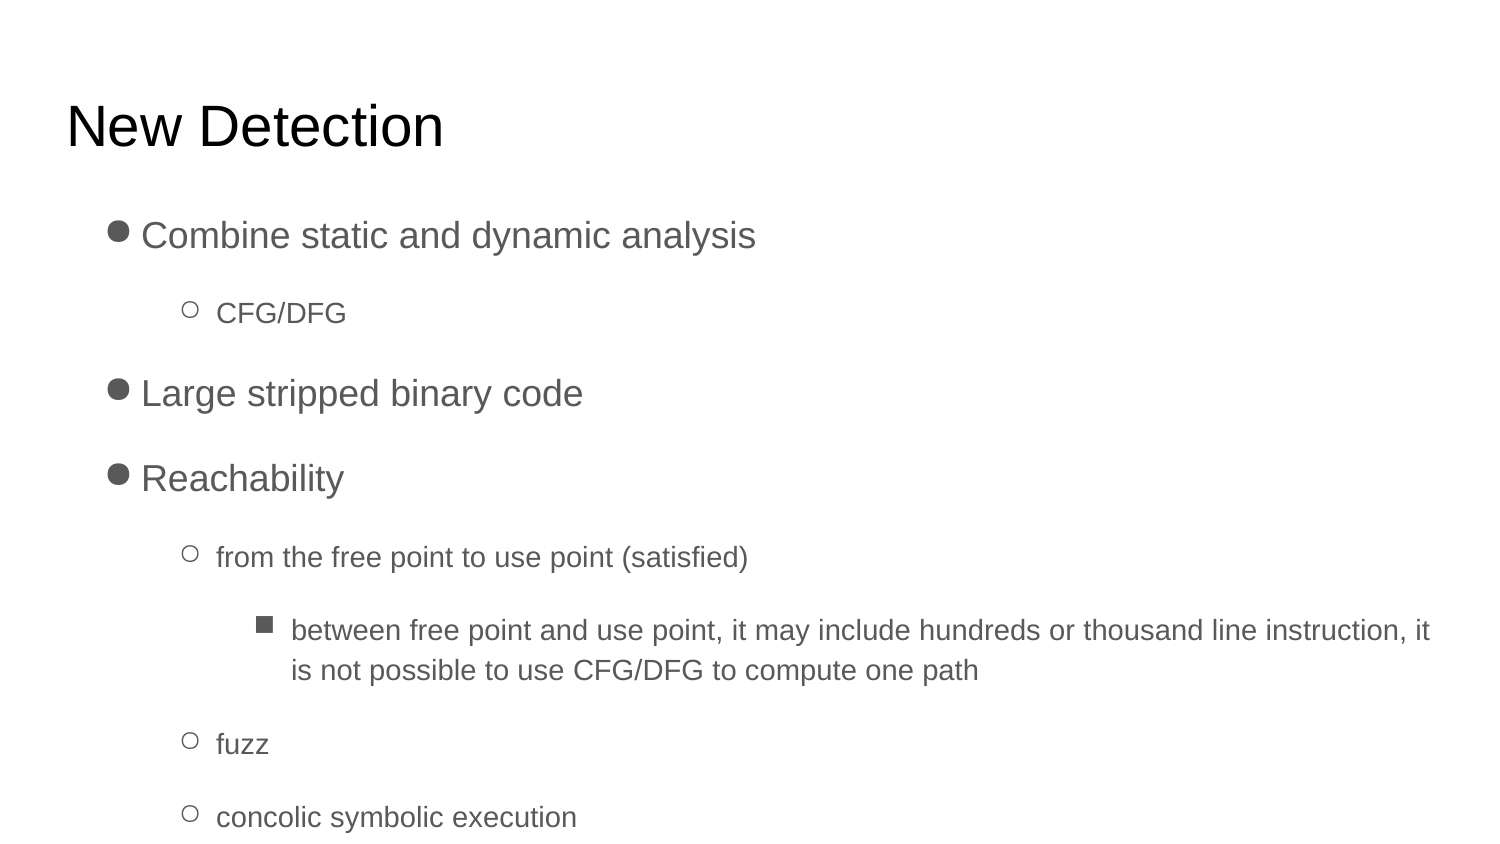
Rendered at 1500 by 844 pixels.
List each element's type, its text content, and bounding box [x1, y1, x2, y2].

list Combine static and dynamic analysis CFG/DFG Large stripped binary code Reachability from the free point to use point (satisfied) between free point and use point, it may include hundreds or thousand line instruction, it is not possible to use CFG/DFG to compute one path fuzz concolic symbolic execution backward force function-level / instruction-level execution how to find all possible paths for UAF FUZZ/CONCOLIC [51, 189, 1449, 750]
title New Detection [51, 72, 1449, 167]
